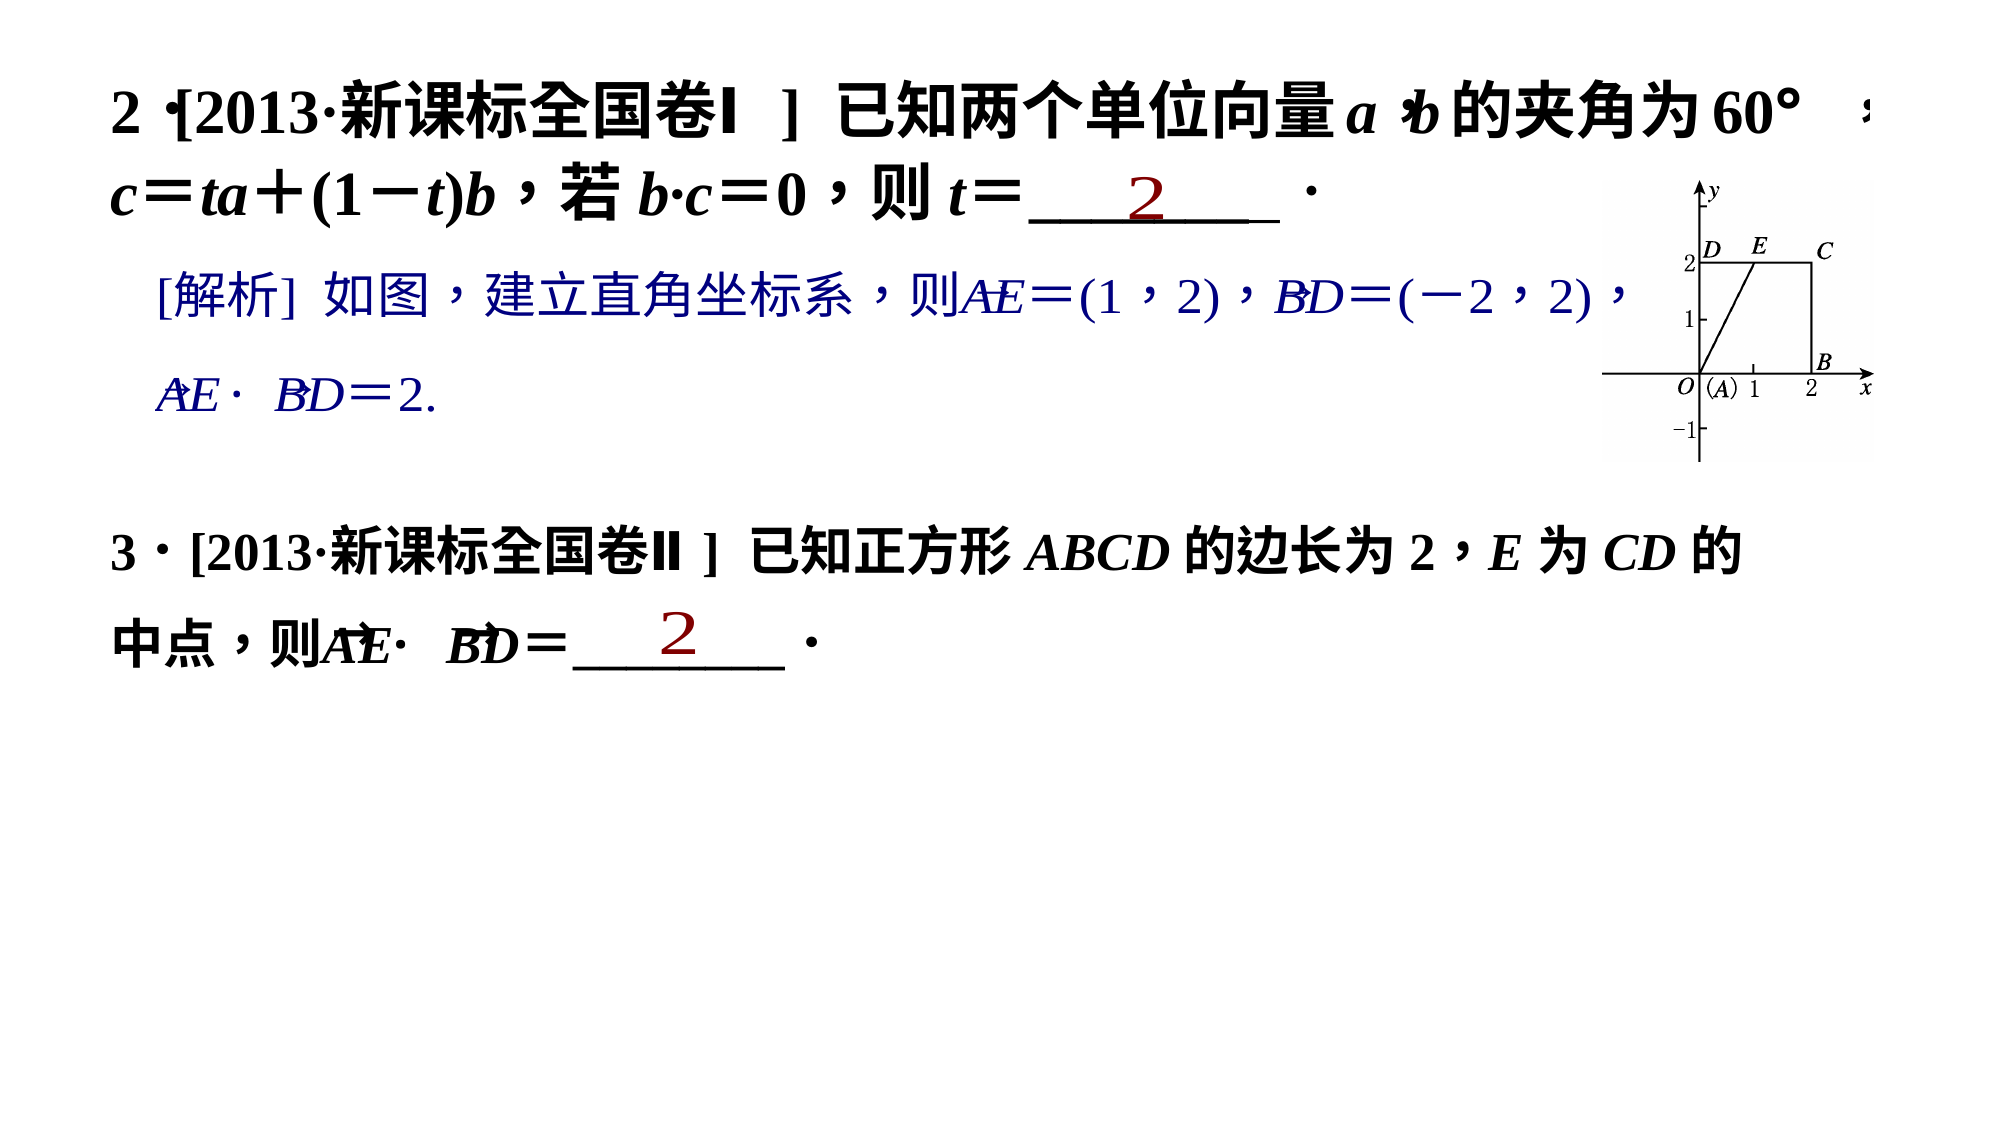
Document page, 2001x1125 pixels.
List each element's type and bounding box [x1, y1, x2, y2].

text_box [1125, 155, 1194, 238]
text_box [109, 70, 1874, 241]
text_box [658, 590, 727, 674]
text_box [109, 516, 1748, 696]
picture [1602, 241, 1874, 463]
text_box [155, 240, 1645, 436]
